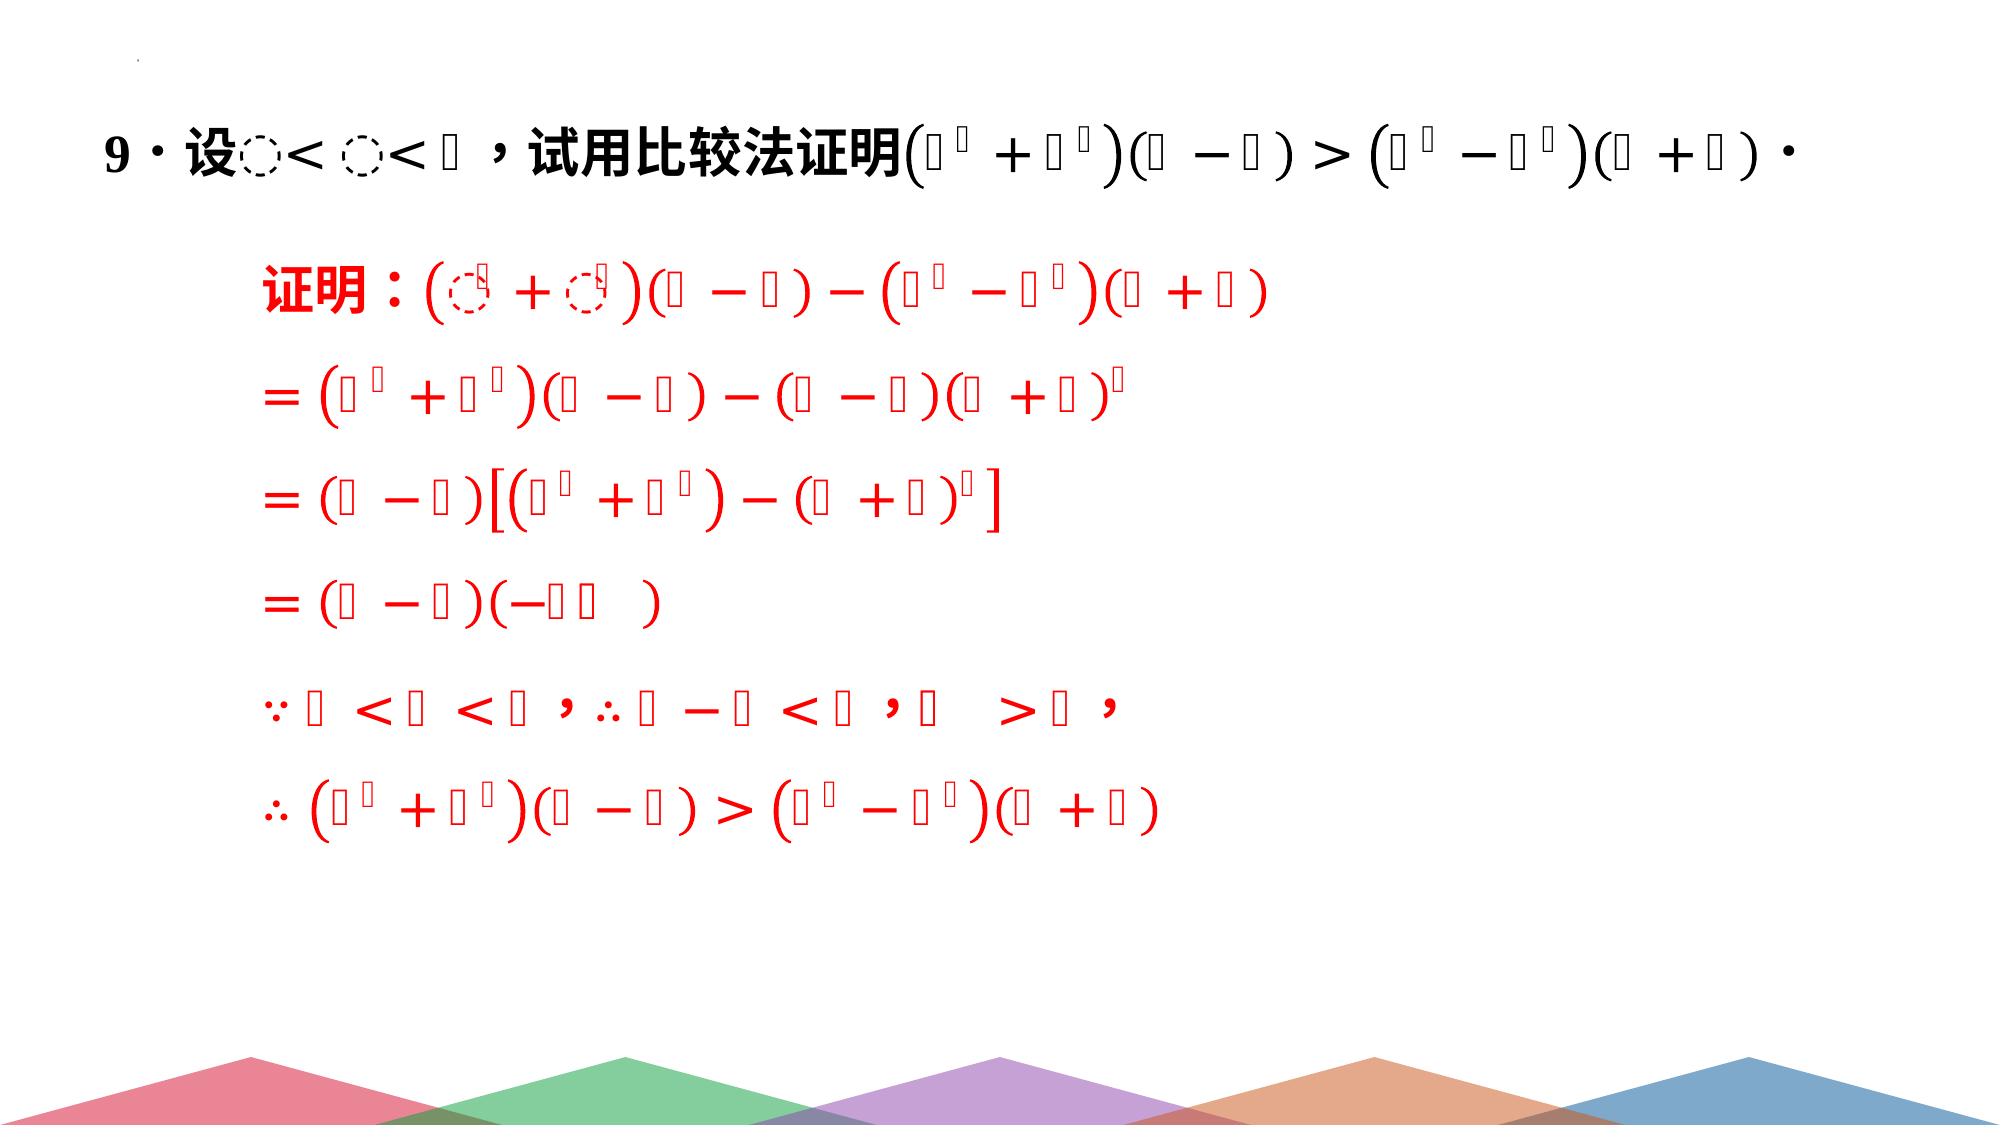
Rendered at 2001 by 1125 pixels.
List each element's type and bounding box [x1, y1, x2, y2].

text_box [261, 237, 1998, 963]
text_box [104, 99, 1851, 259]
text_box [0, 1057, 437, 1125]
text_box [748, 1057, 1186, 1125]
text_box [1563, 1057, 2000, 1125]
text_box [1123, 1057, 1626, 1125]
text_box [374, 1057, 811, 1125]
